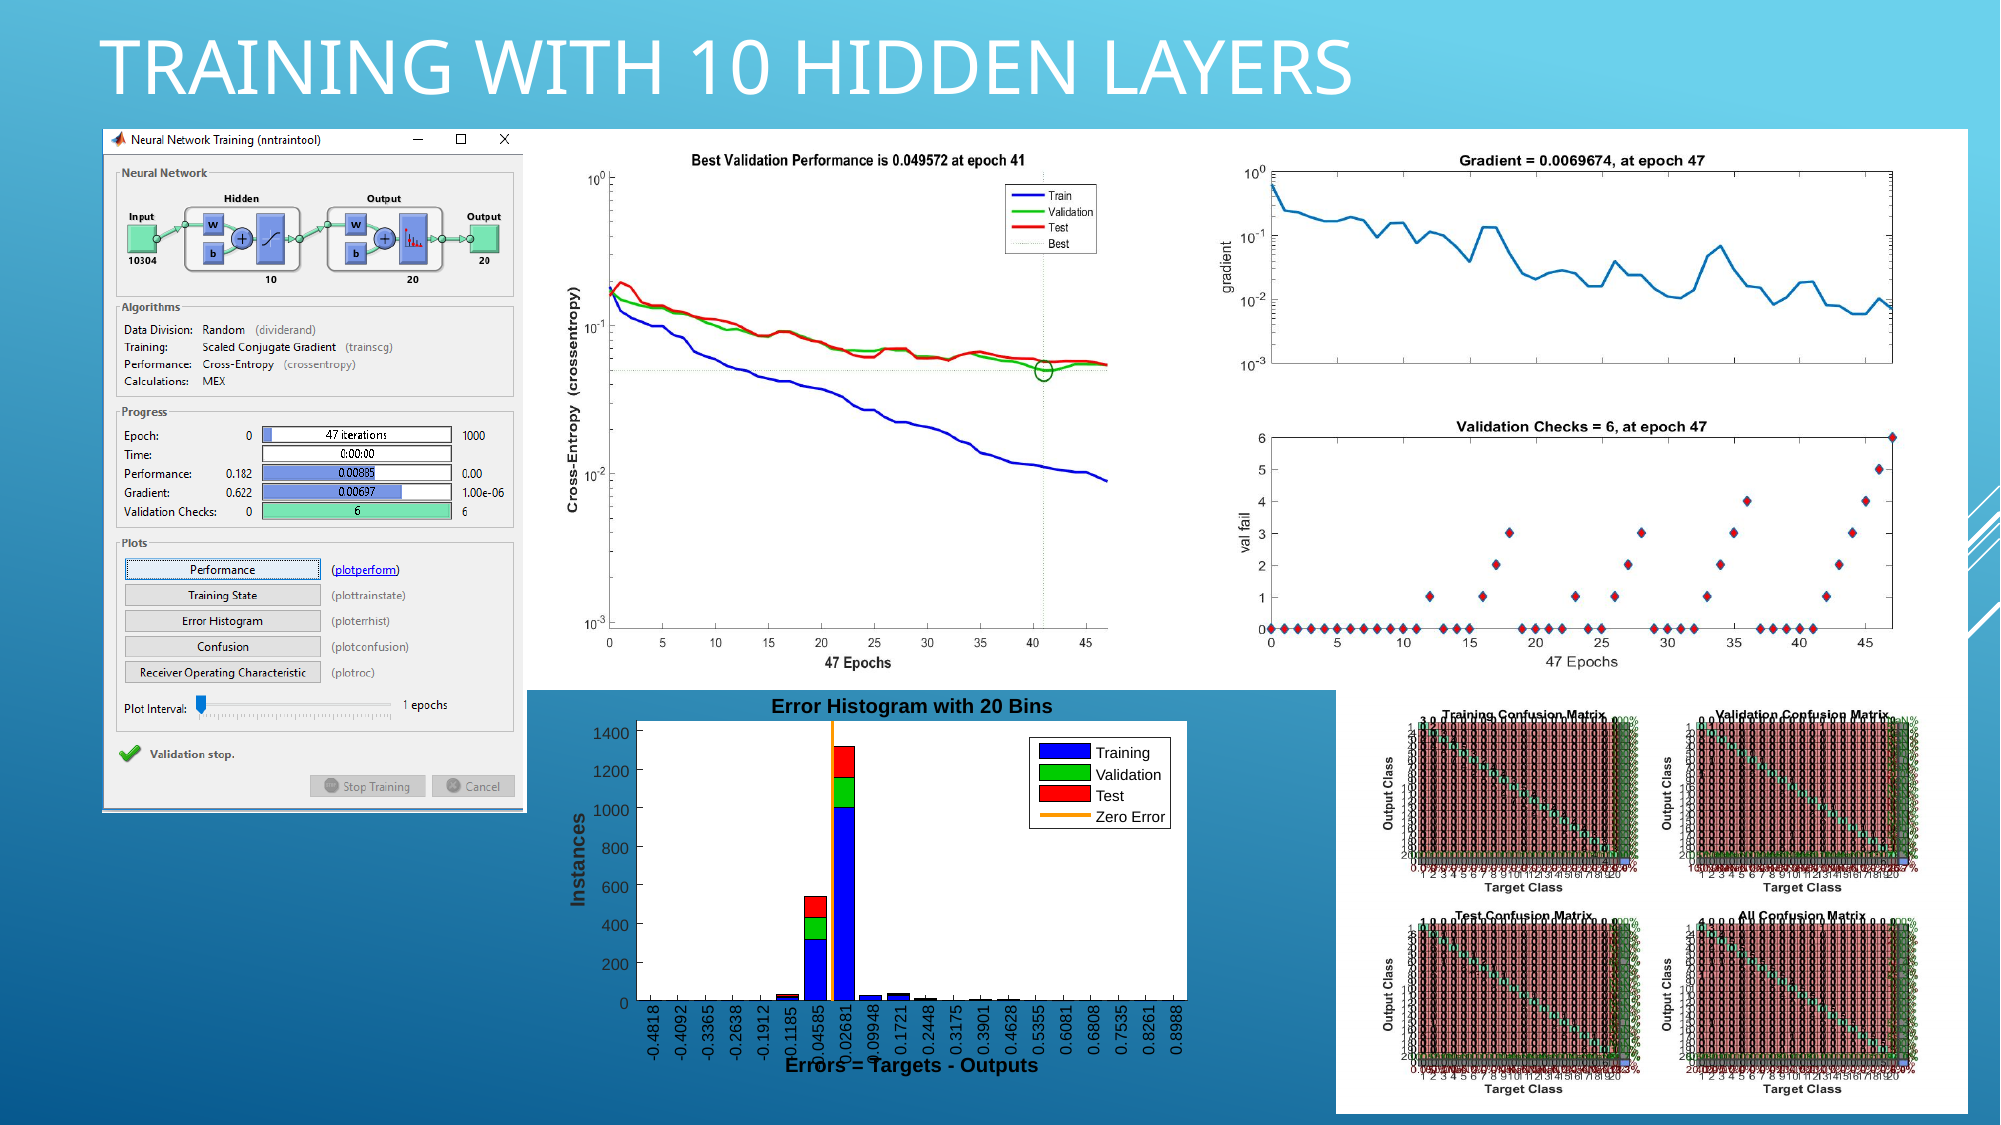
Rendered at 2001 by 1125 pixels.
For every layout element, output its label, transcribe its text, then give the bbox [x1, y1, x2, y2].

picture [525, 128, 1968, 1114]
title Training with 10 hidden layers [84, 0, 1485, 130]
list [101, 128, 527, 813]
